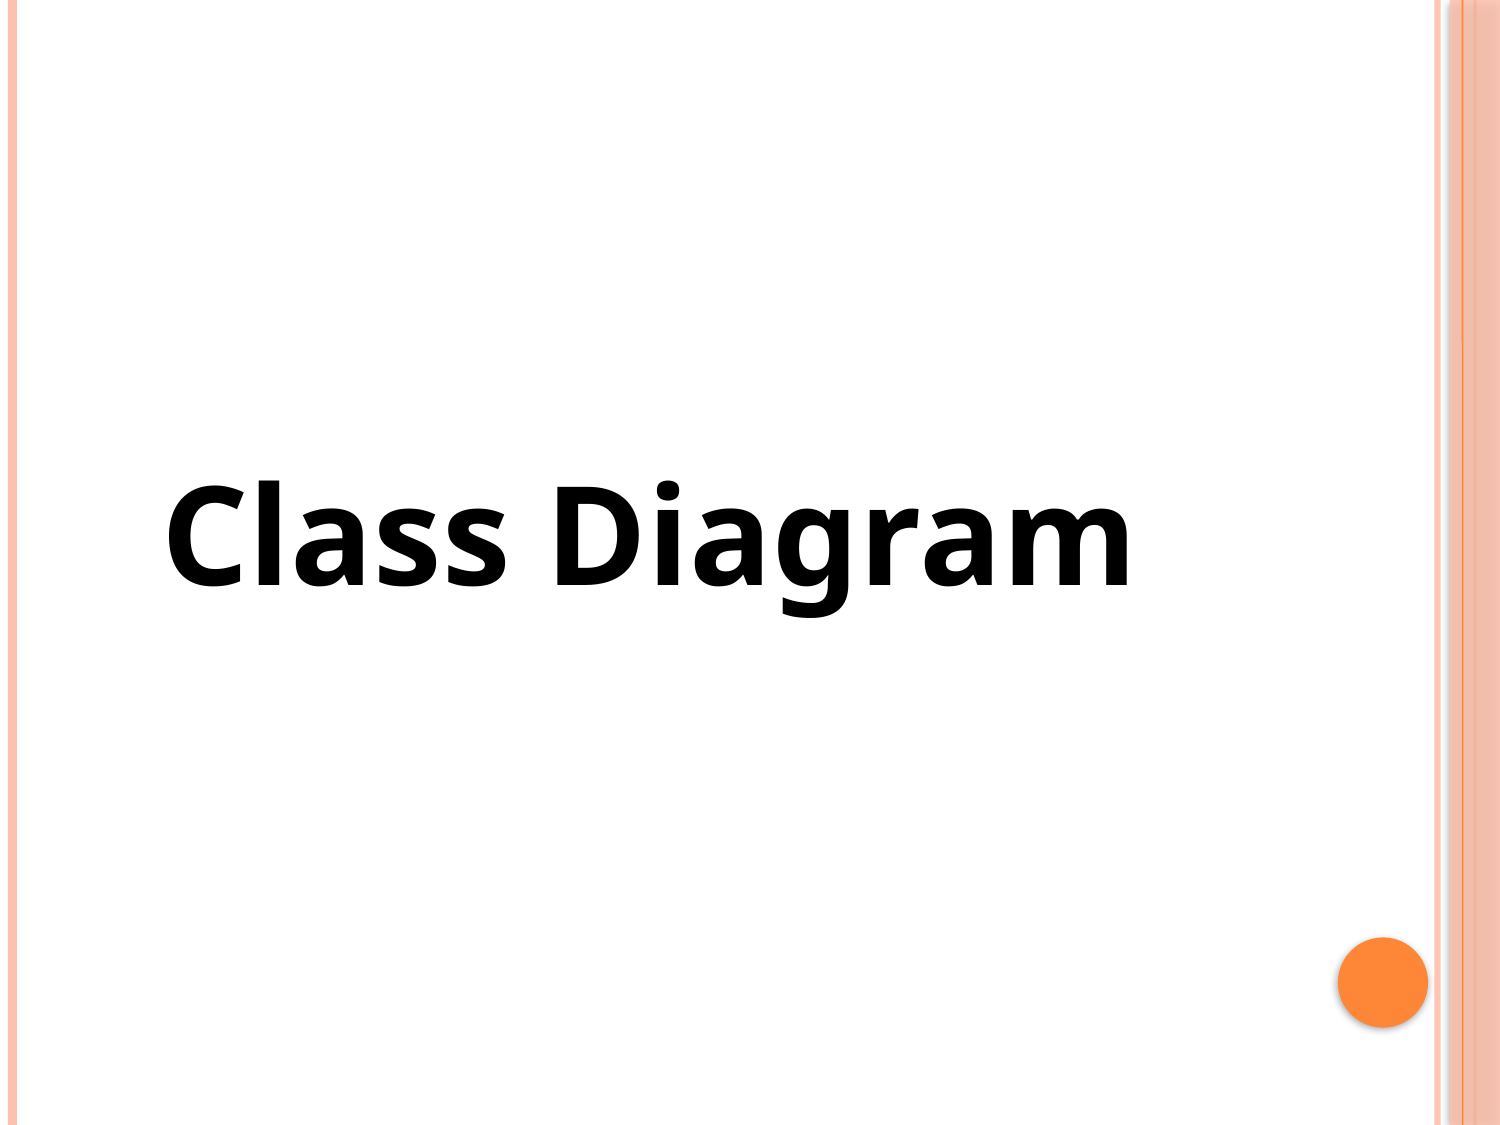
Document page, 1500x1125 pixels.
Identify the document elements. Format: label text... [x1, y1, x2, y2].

list Class Diagram [75, 262, 1300, 1062]
